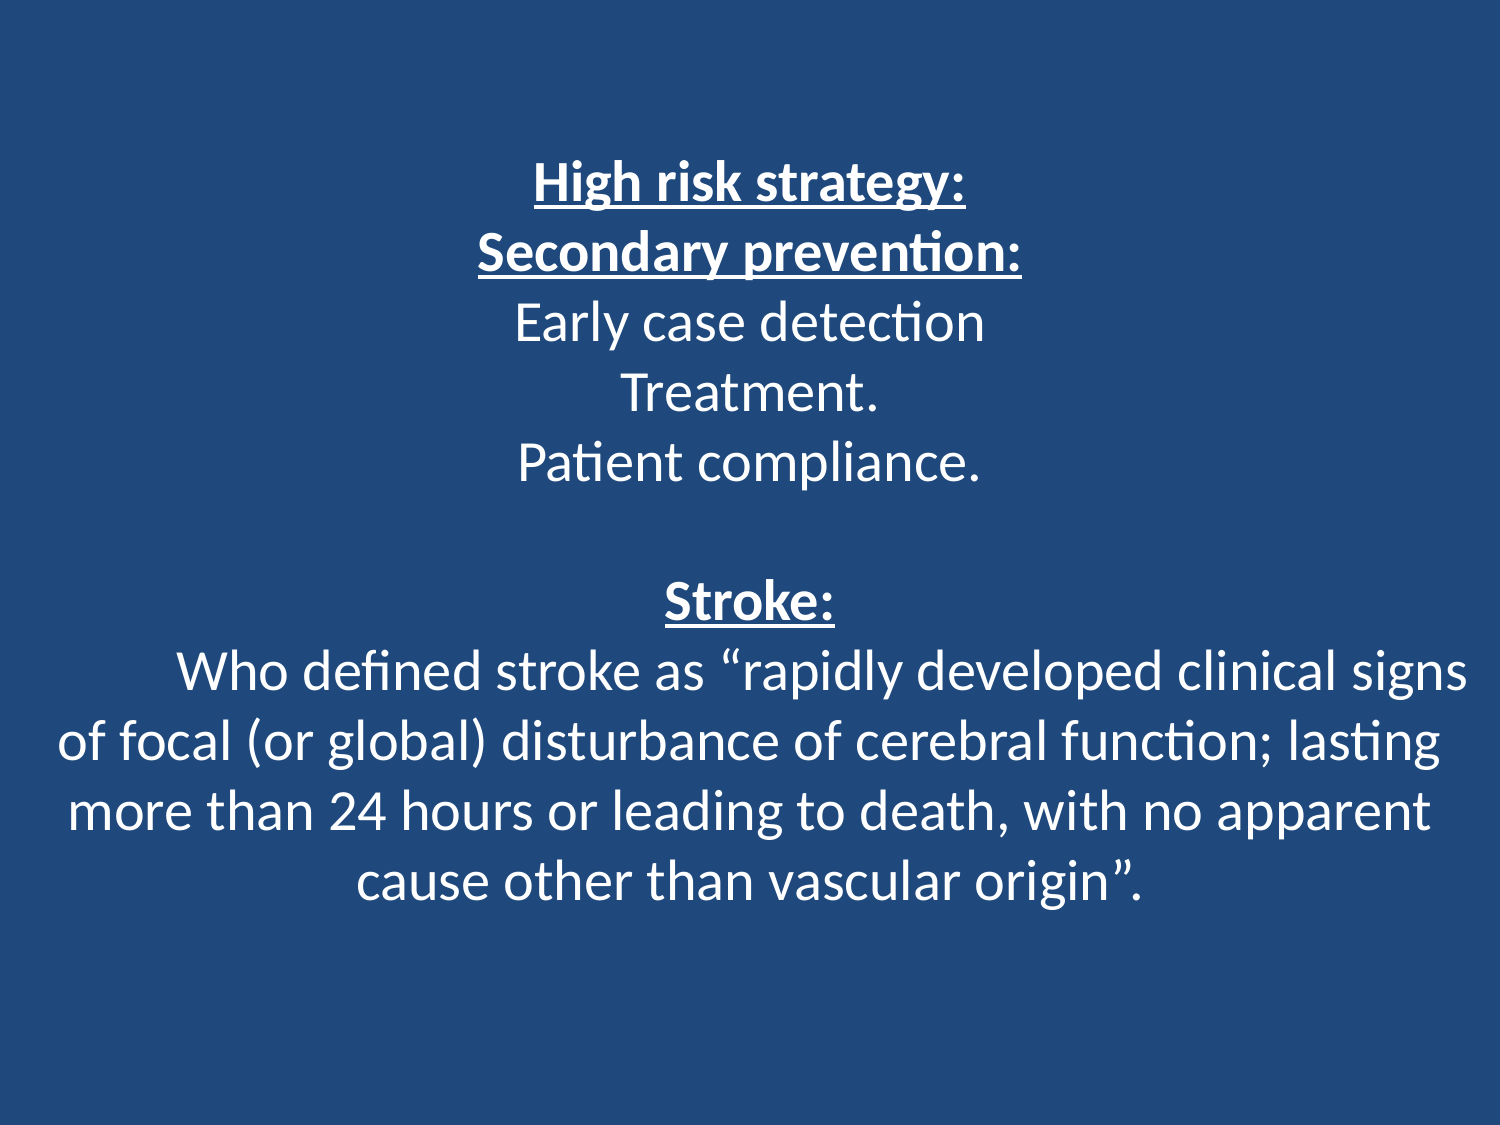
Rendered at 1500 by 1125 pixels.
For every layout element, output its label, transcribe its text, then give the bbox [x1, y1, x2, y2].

title High risk strategy: Secondary prevention: Early case detection Treatment. Patient compliance. Stroke: Who defined stroke as “rapidly developed clinical signs of focal (or global) disturbance of cerebral function; lasting more than 24 hours or leading to death, with no apparent cause other than vascular origin”. [0, 0, 1500, 1125]
